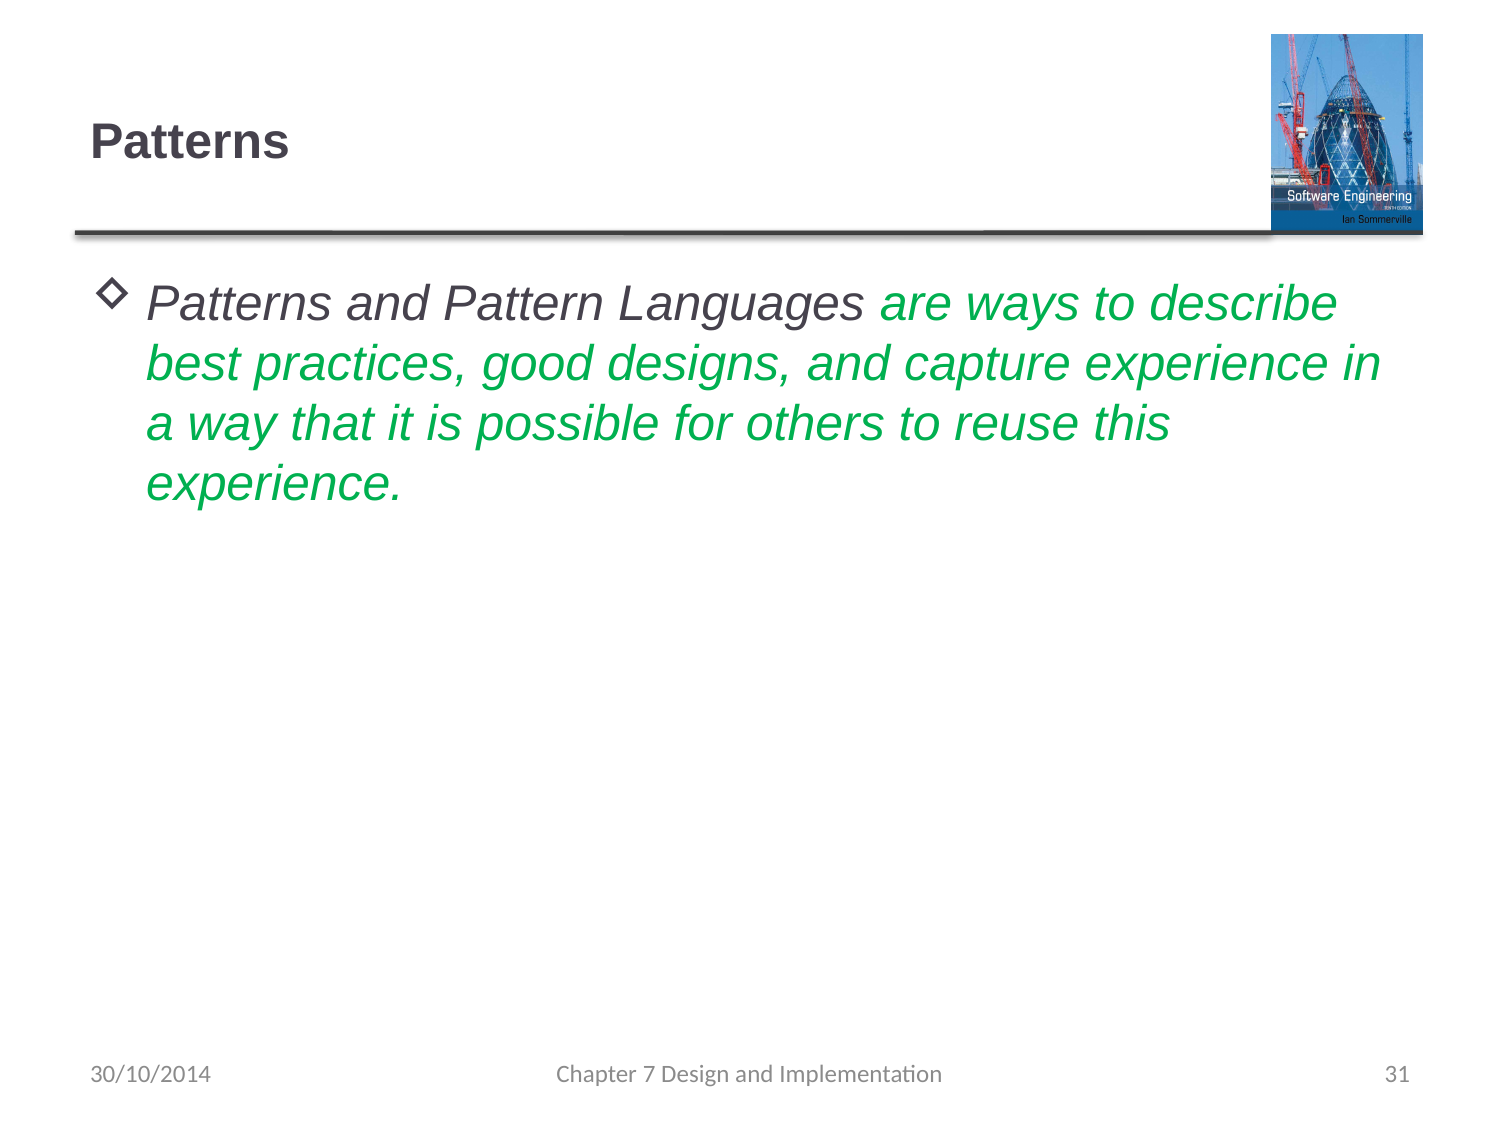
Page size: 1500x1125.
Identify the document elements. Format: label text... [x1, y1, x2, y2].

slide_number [75, 1042, 425, 1103]
title Patterns [74, 44, 1272, 233]
footer Chapter 7 Design and Implementation [512, 1042, 988, 1103]
list Patterns and Pattern Languages are ways to describe best practices, good designs, and capture experience in a way that it is possible for others to reuse this experience. [75, 262, 1425, 1005]
picture [1271, 34, 1423, 230]
slide_number 31 [1074, 1042, 1425, 1103]
